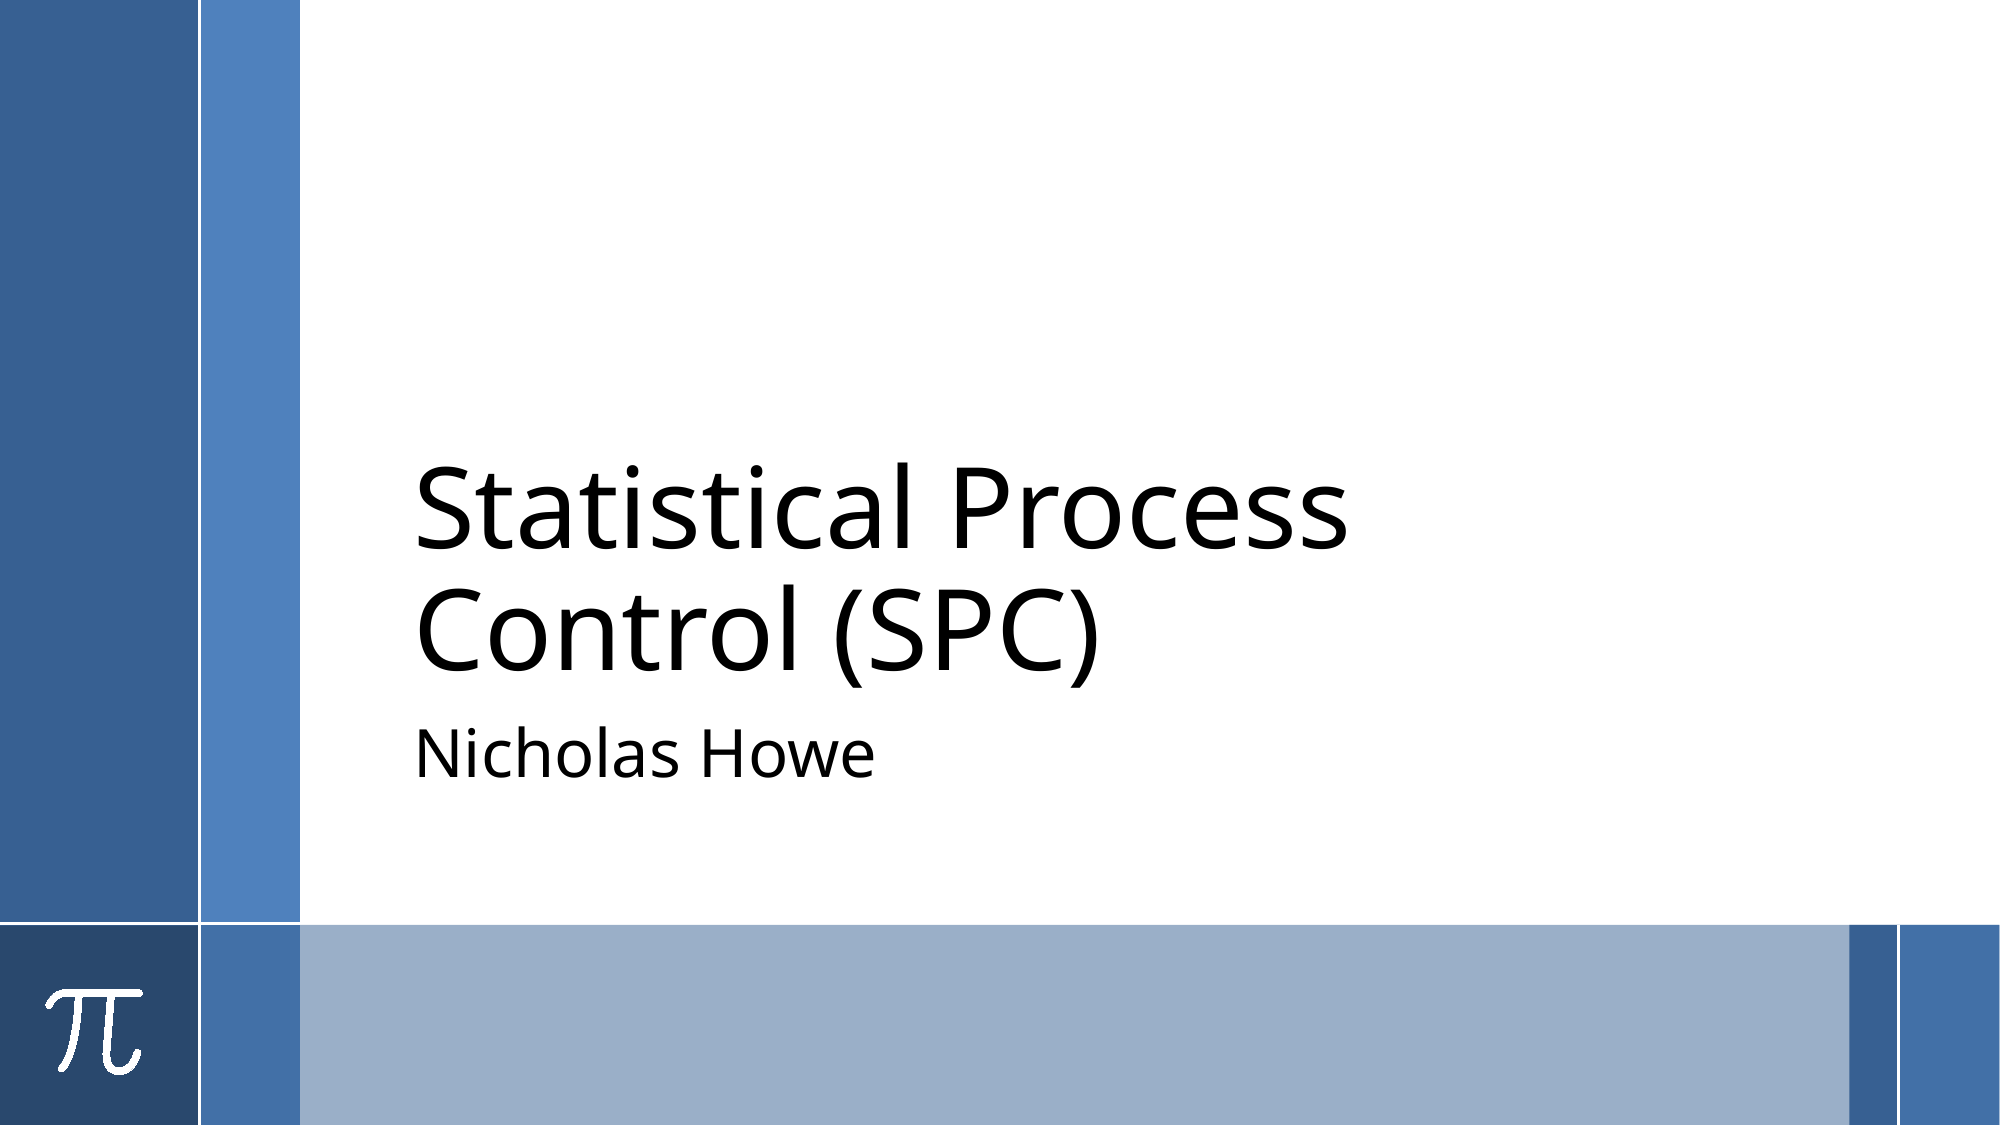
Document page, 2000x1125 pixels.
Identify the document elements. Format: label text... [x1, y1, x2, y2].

title Statistical Process Control (SPC) [398, 262, 1765, 703]
subtitle Nicholas Howe [398, 712, 1632, 896]
